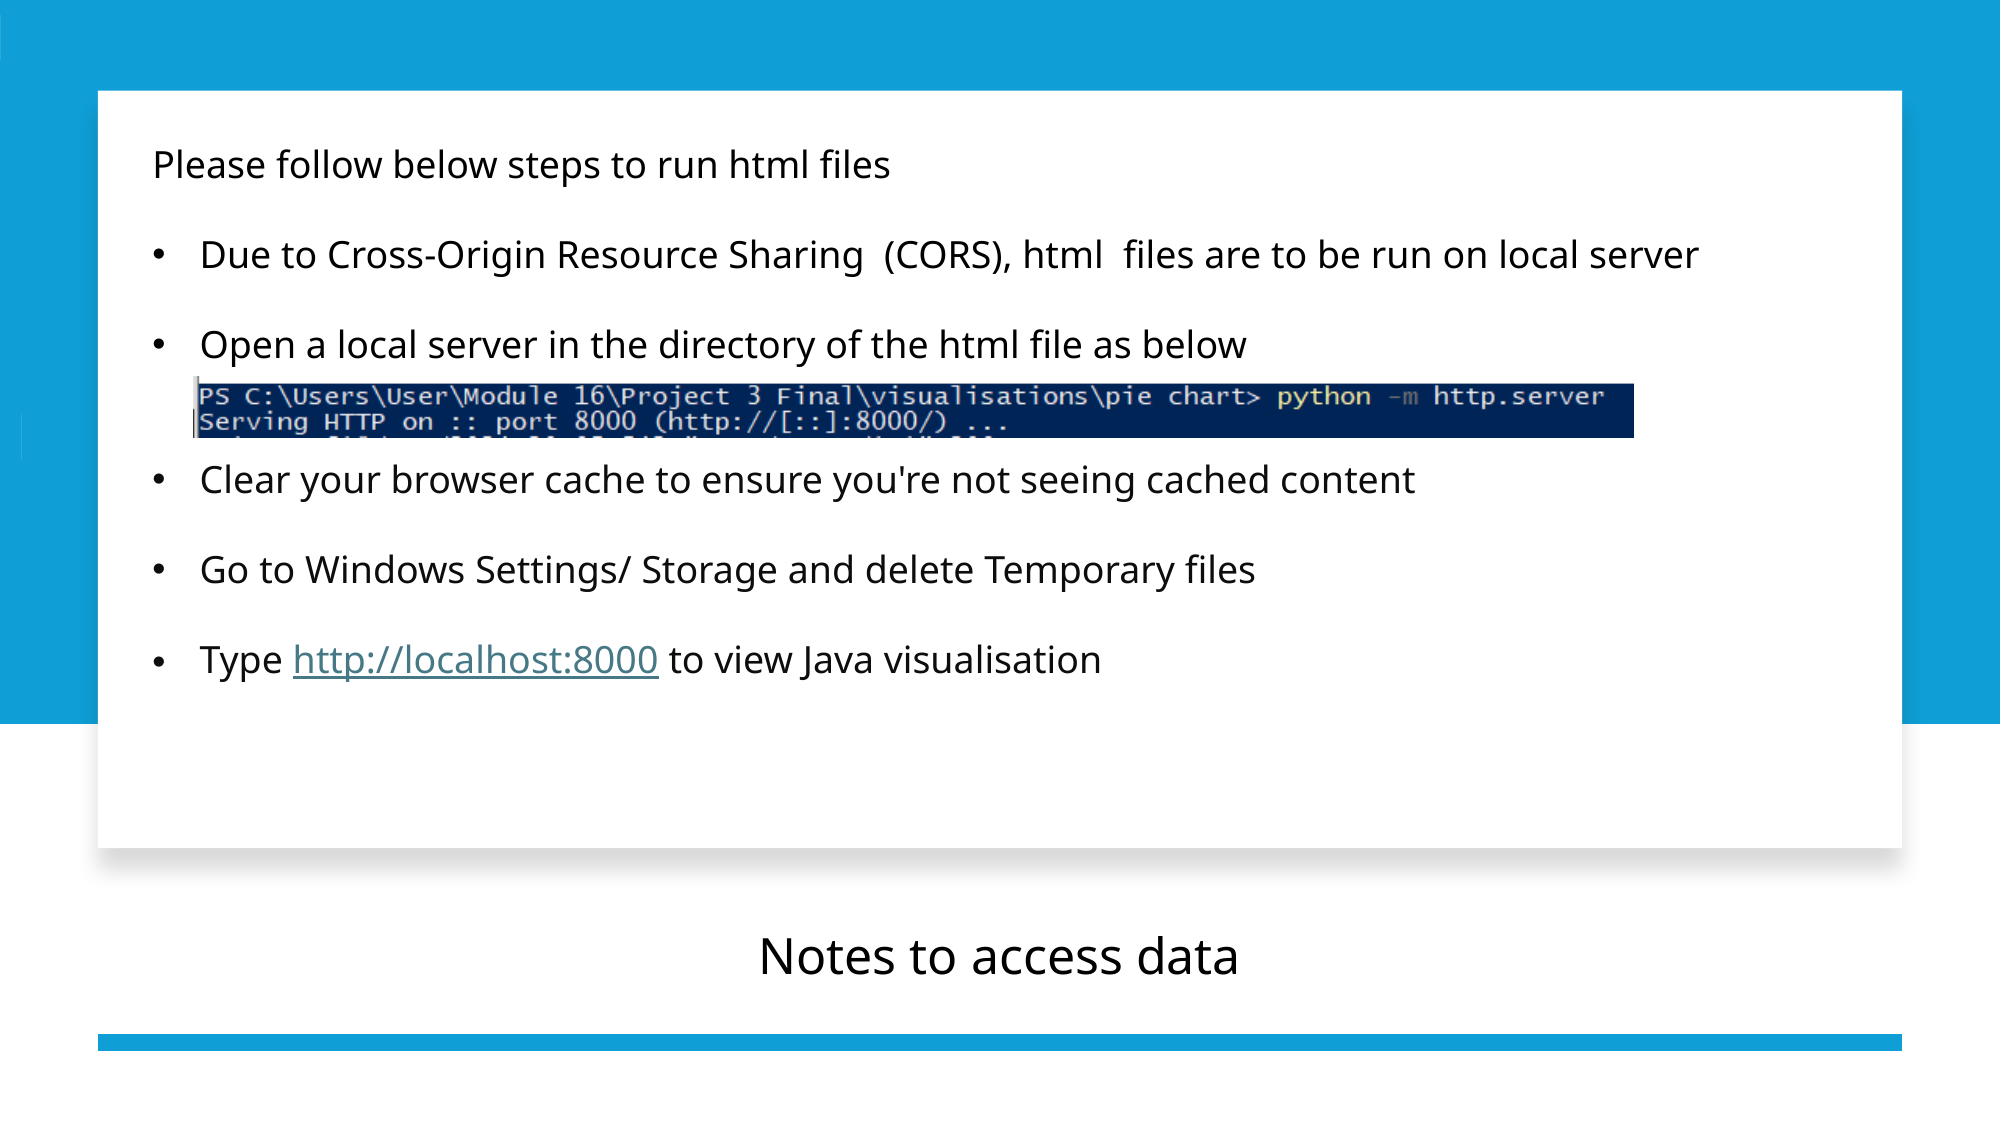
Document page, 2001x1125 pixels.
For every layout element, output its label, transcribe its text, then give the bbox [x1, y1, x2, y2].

picture [192, 375, 1635, 438]
text_box Please follow below steps to run html files Due to Cross-Origin Resource Sharing (CORS), html files are to be run on local server Open a local server in the directory of the html file as below Clear your browser cache to ensure you're not seeing cached content Go to Windows Settings/ Storage and delete Temporary files Type http://localhost:8000 to view Java visualisation [137, 133, 1725, 740]
text_box [96, 89, 1904, 850]
subtitle Notes to access data [249, 904, 1750, 1012]
text_box [0, 0, 2000, 725]
text_box [0, 725, 2000, 1125]
